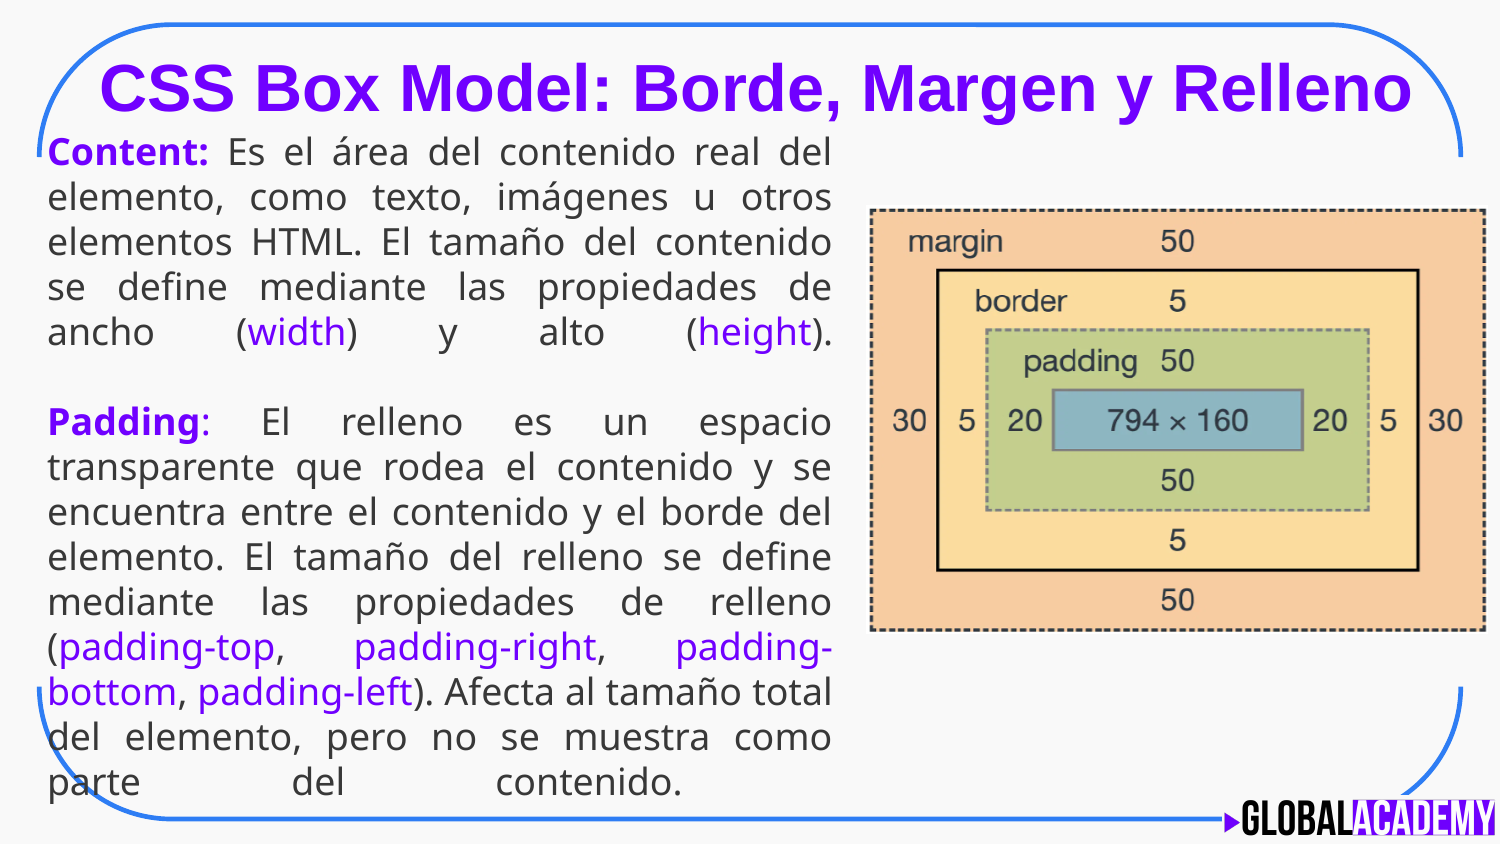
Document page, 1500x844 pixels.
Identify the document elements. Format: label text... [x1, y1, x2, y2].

title Content: Es el área del contenido real del elemento, como texto, imágenes u otros elementos HTML. El tamaño del contenido se define mediante las propiedades de ancho (width) y alto (height). Padding: El relleno es un espacio transparente que rodea el contenido y se encuentra entre el contenido y el borde del elemento. El tamaño del relleno se define mediante las propiedades de relleno (padding-top, padding-right, padding-bottom, padding-left). Afecta al tamaño total del elemento, pero no se muestra como parte del contenido. [32, 67, 848, 797]
text_box CSS Box Model: Borde, Margen y Relleno [13, 0, 1500, 140]
picture [866, 205, 1489, 635]
picture [1221, 794, 1500, 844]
